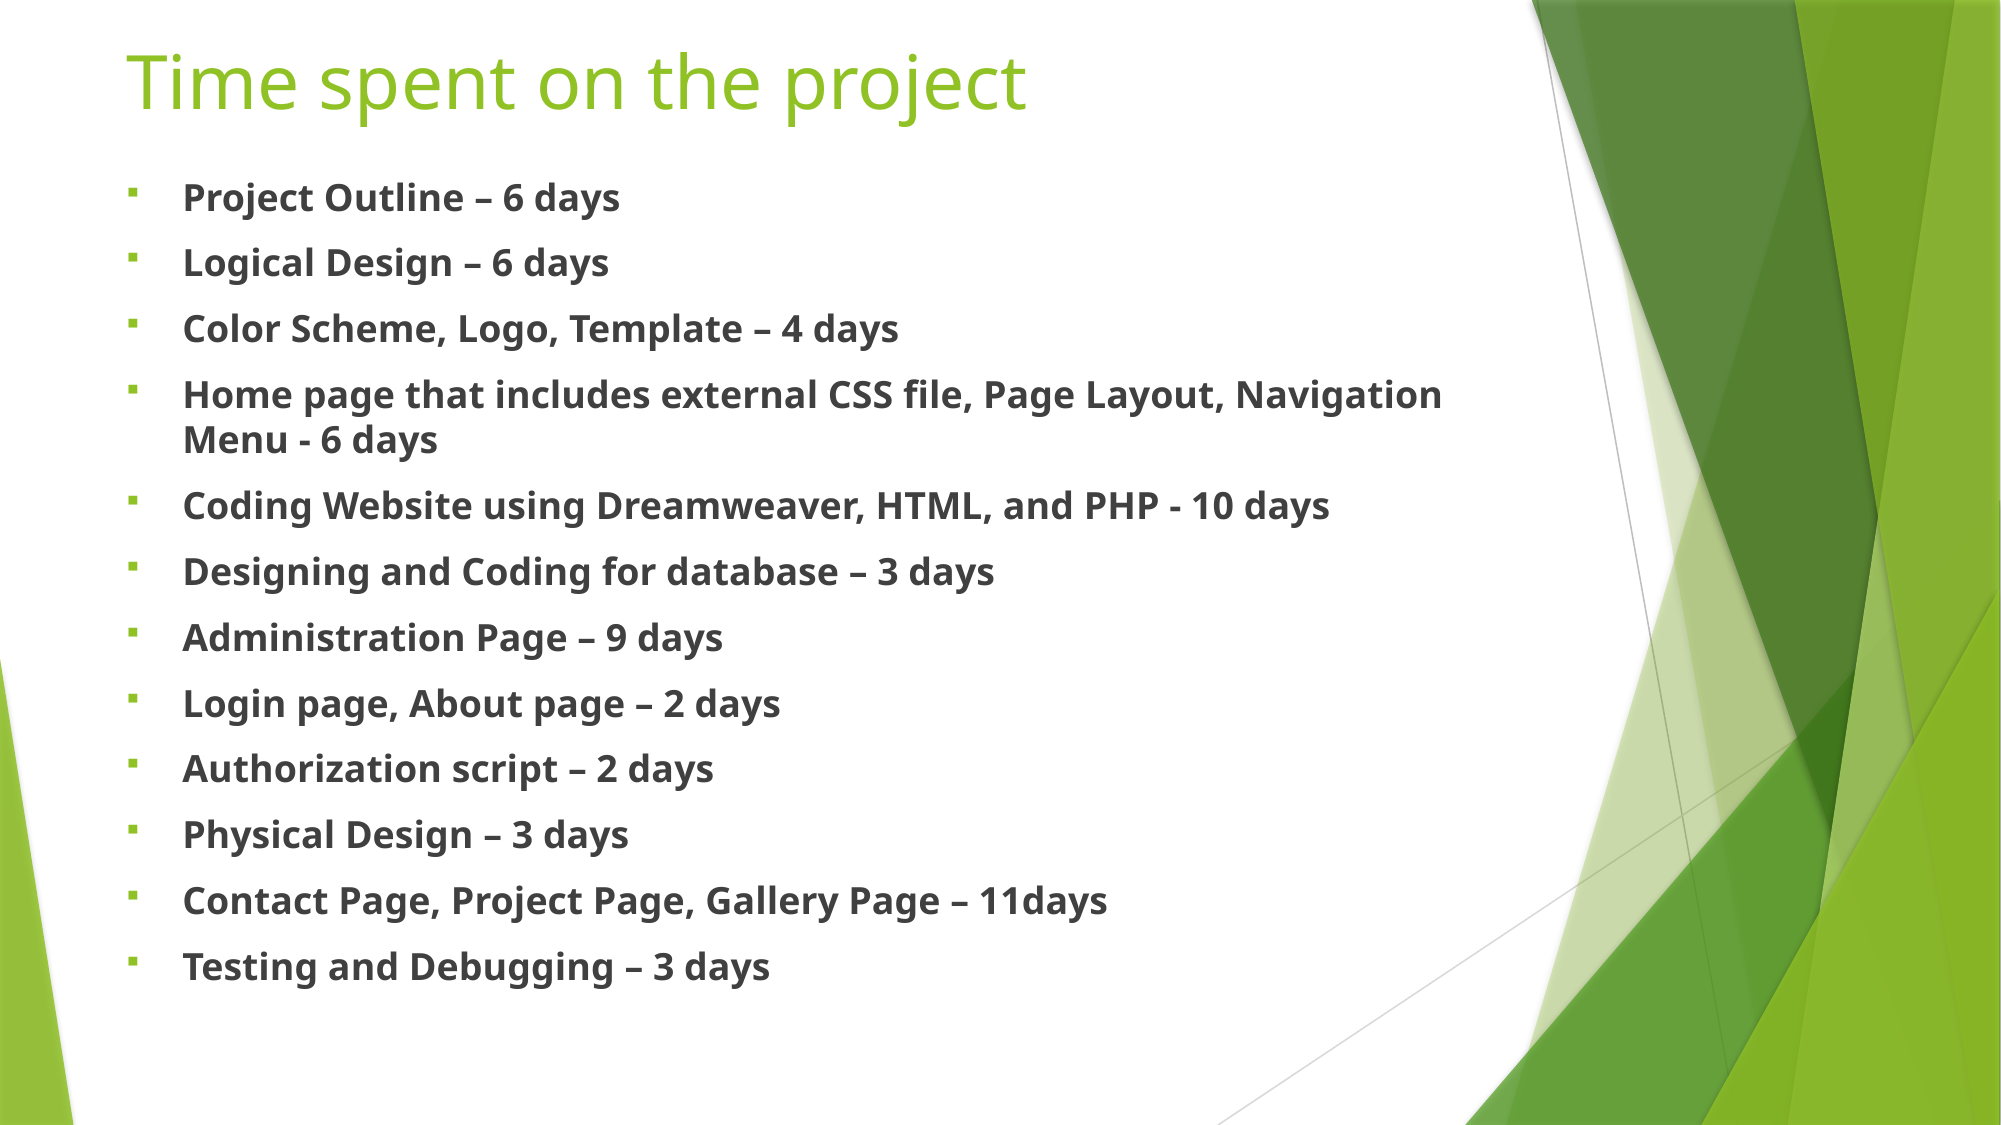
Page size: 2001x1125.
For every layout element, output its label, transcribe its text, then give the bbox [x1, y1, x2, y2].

list Project Outline – 6 days Logical Design – 6 days Color Scheme, Logo, Template – 4 days Home page that includes external CSS file, Page Layout, Navigation Menu - 6 days Coding Website using Dreamweaver, HTML, and PHP - 10 days Designing and Coding for database – 3 days Administration Page – 9 days Login page, About page – 2 days Authorization script – 2 days Physical Design – 3 days Contact Page, Project Page, Gallery Page – 11days Testing and Debugging – 3 days [111, 166, 1522, 1099]
title Time spent on the project [111, 26, 1522, 142]
